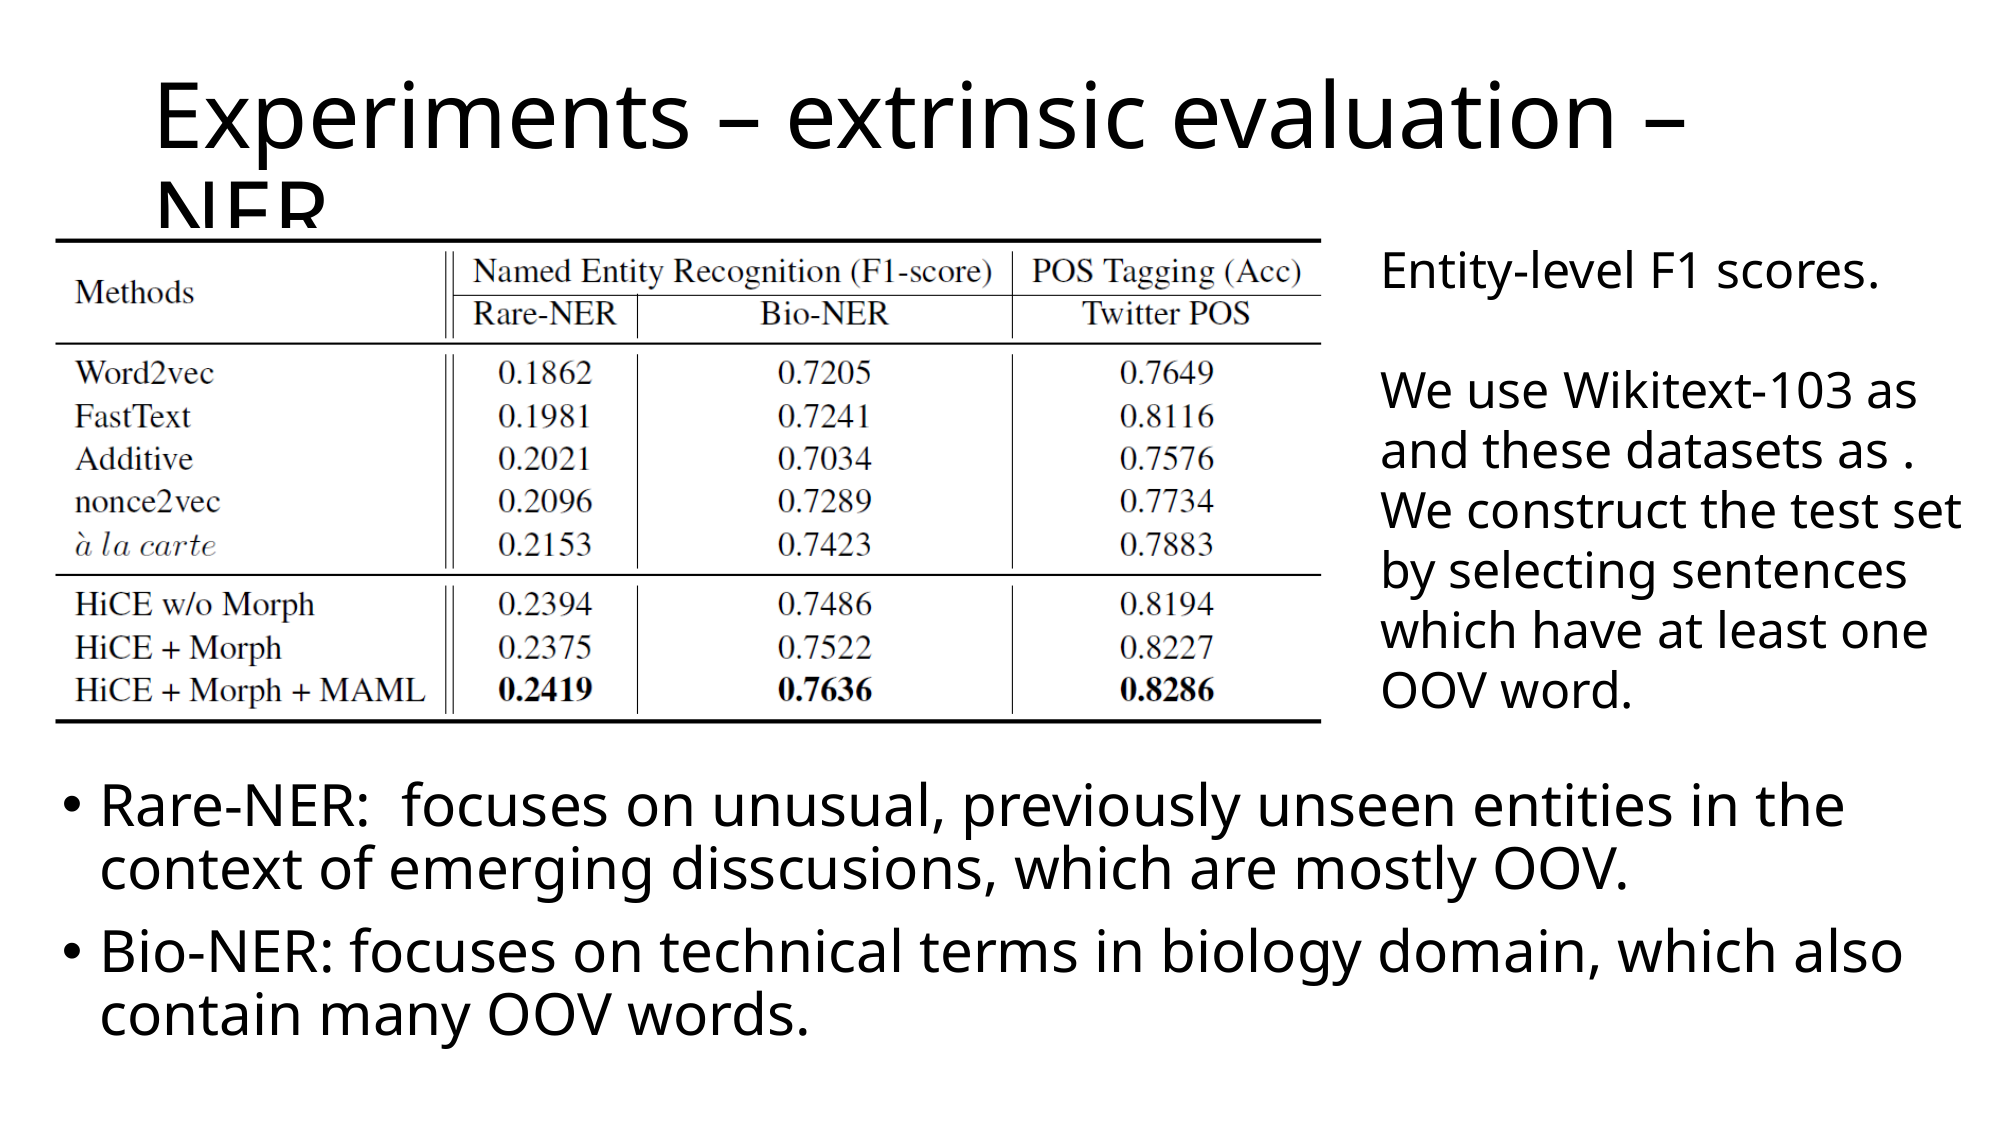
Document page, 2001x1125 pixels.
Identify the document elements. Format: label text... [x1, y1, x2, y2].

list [46, 228, 1336, 732]
list Rare-NER: focuses on unusual, previously unseen entities in the context of emerging disscusions, which are mostly OOV. Bio-NER: focuses on technical terms in biology domain, which also contain many OOV words. [46, 768, 1954, 1085]
title Experiments – extrinsic evaluation – NER [137, 59, 1863, 278]
